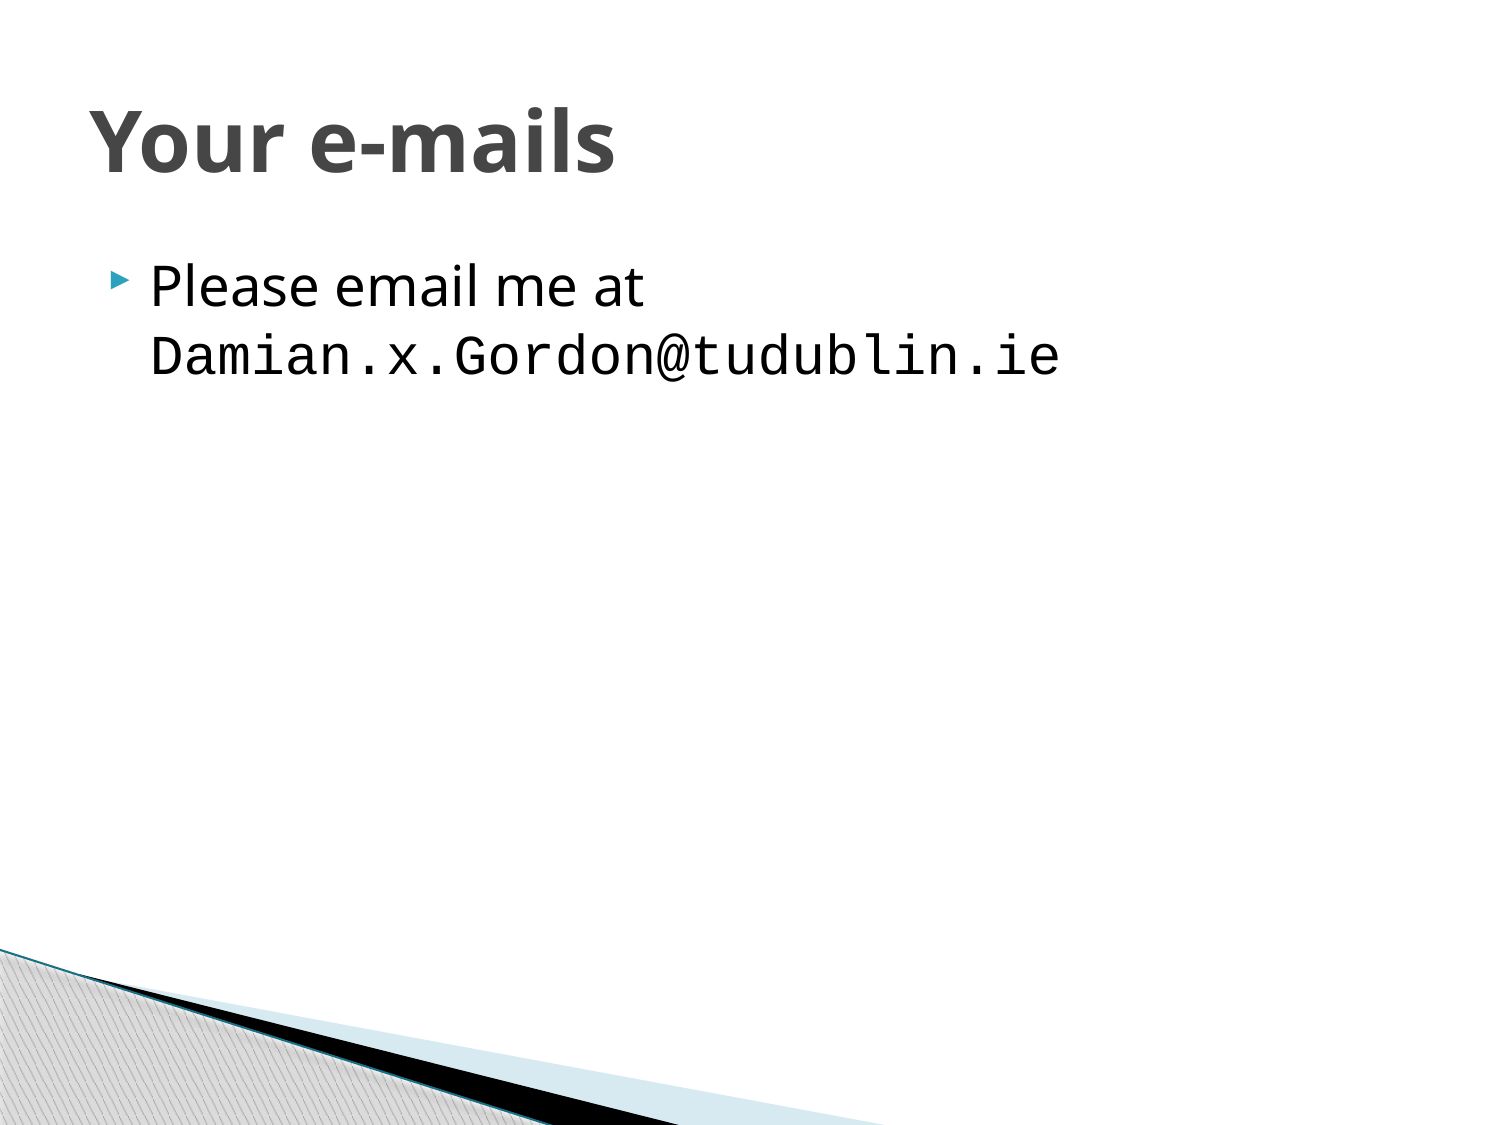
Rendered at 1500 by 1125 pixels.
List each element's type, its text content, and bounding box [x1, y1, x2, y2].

list Please email me at Damian.x.Gordon@tudublin.ie [75, 243, 1425, 986]
title Your e-mails [75, 45, 1425, 233]
